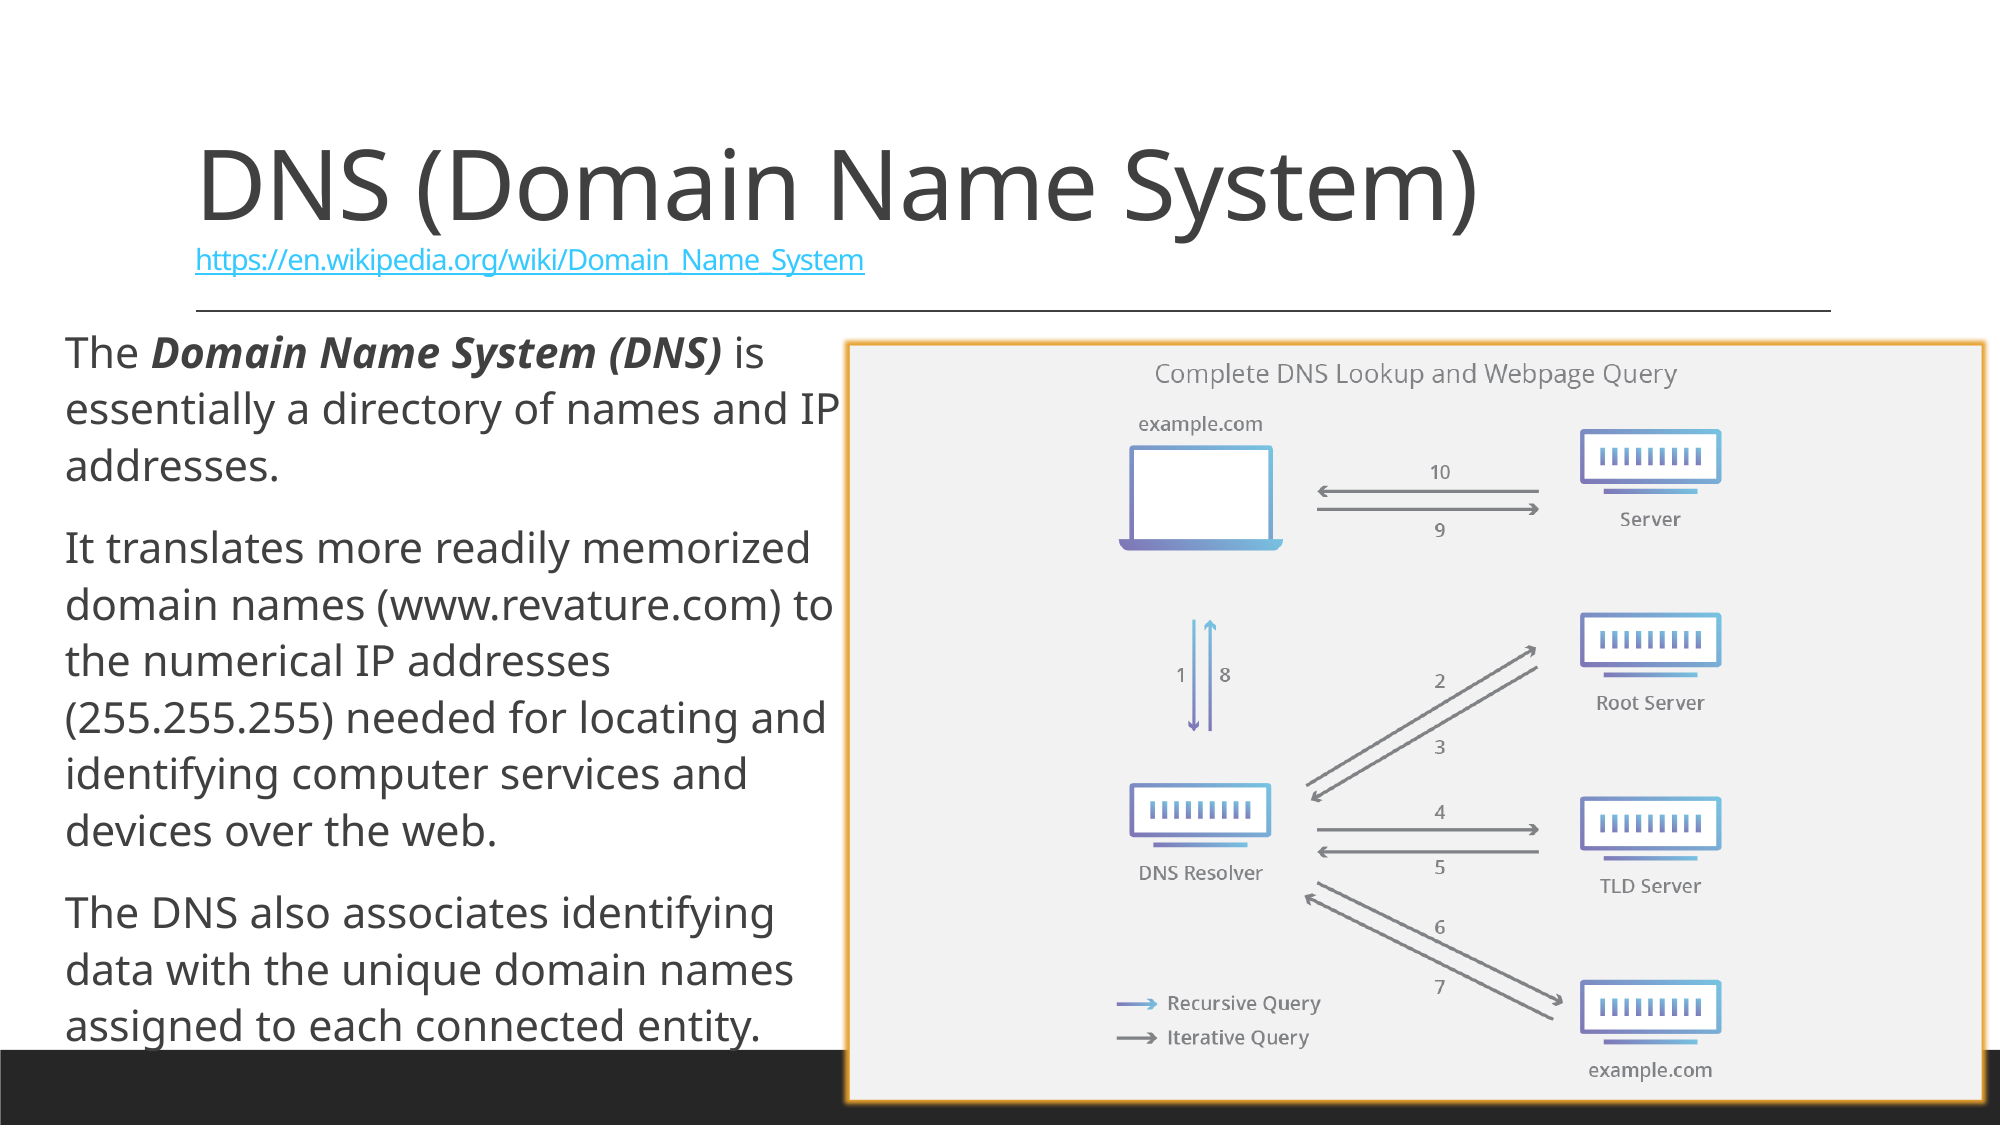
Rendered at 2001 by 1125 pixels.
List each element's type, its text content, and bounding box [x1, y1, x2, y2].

picture [848, 345, 1982, 1100]
title DNS (Domain Name System) https://en.wikipedia.org/wiki/Domain_Name_System [180, 47, 1830, 285]
list The Domain Name System (DNS) is essentially a directory of names and IP addresses. It translates more readily memorized domain names (www.revature.com) to the numerical IP addresses (255.255.255) needed for locating and identifying computer services and devices over the web. The DNS also associates identifying data with the unique domain names assigned to each connected entity. [50, 312, 850, 1067]
